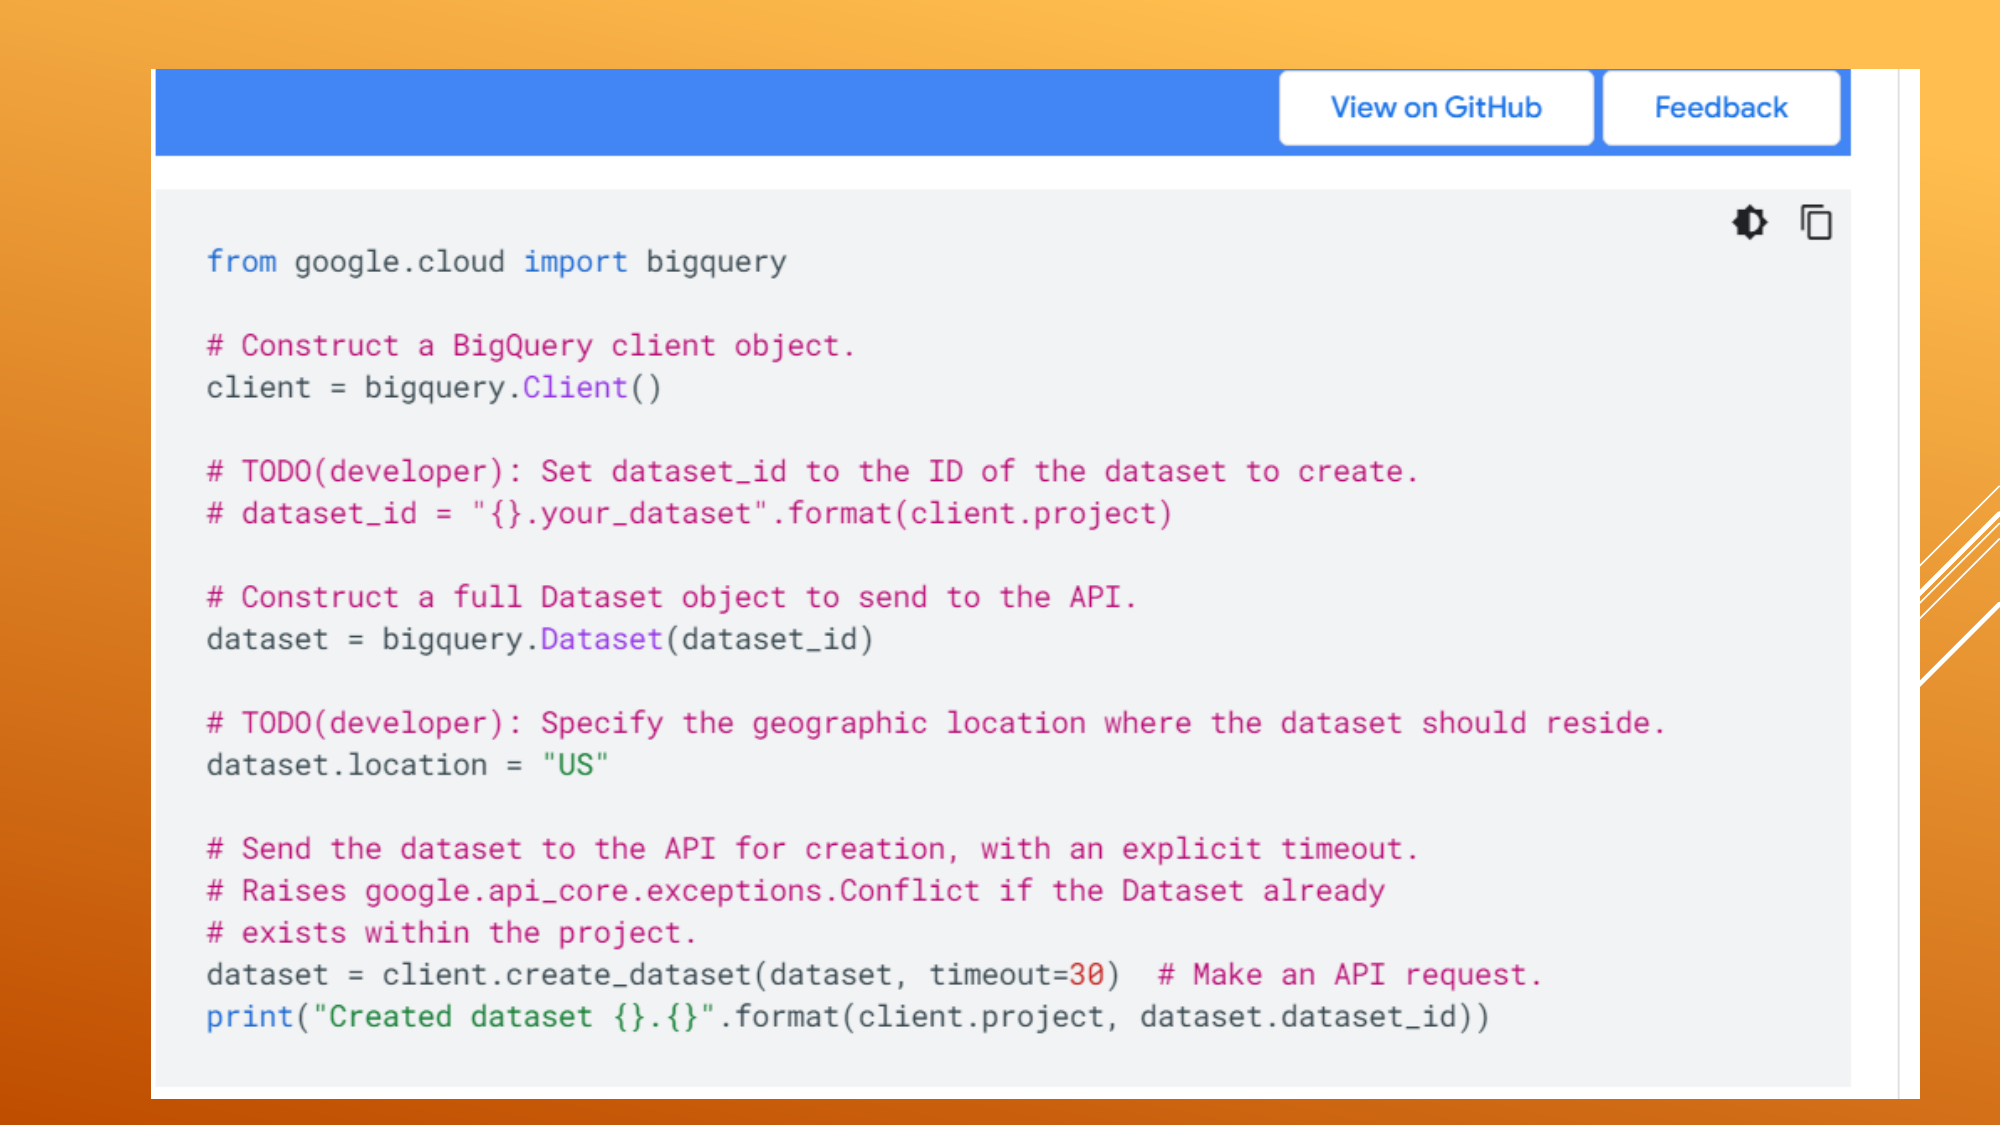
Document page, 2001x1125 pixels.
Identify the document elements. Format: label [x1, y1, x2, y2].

picture [151, 69, 1920, 1099]
